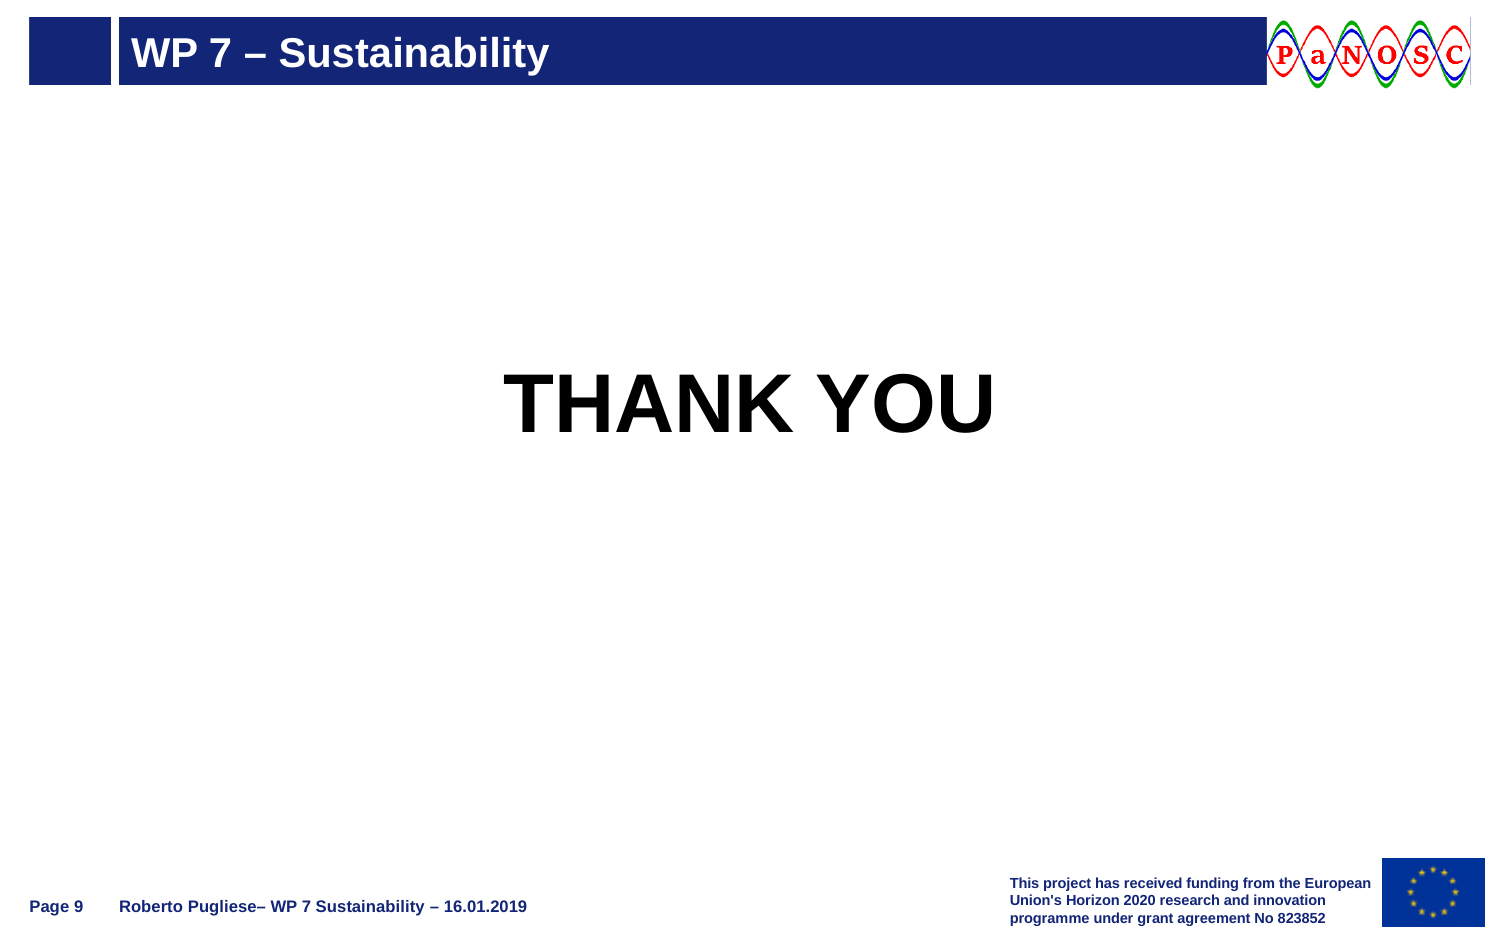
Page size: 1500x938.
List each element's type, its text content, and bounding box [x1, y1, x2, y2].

slide_number Page 9 [29, 886, 98, 916]
text_box Roberto Pugliese– WP 7 Sustainability – 16.01.2019 [119, 886, 691, 916]
picture [1266, 16, 1471, 92]
text_box WP 7 – Sustainability [119, 17, 1264, 85]
text_box THANK YOU [0, 341, 1500, 457]
picture [1382, 858, 1485, 927]
text_box This project has received funding from the European Union's Horizon 2020 research and innovation programme under grant agreement No 823852 [1009, 858, 1380, 927]
